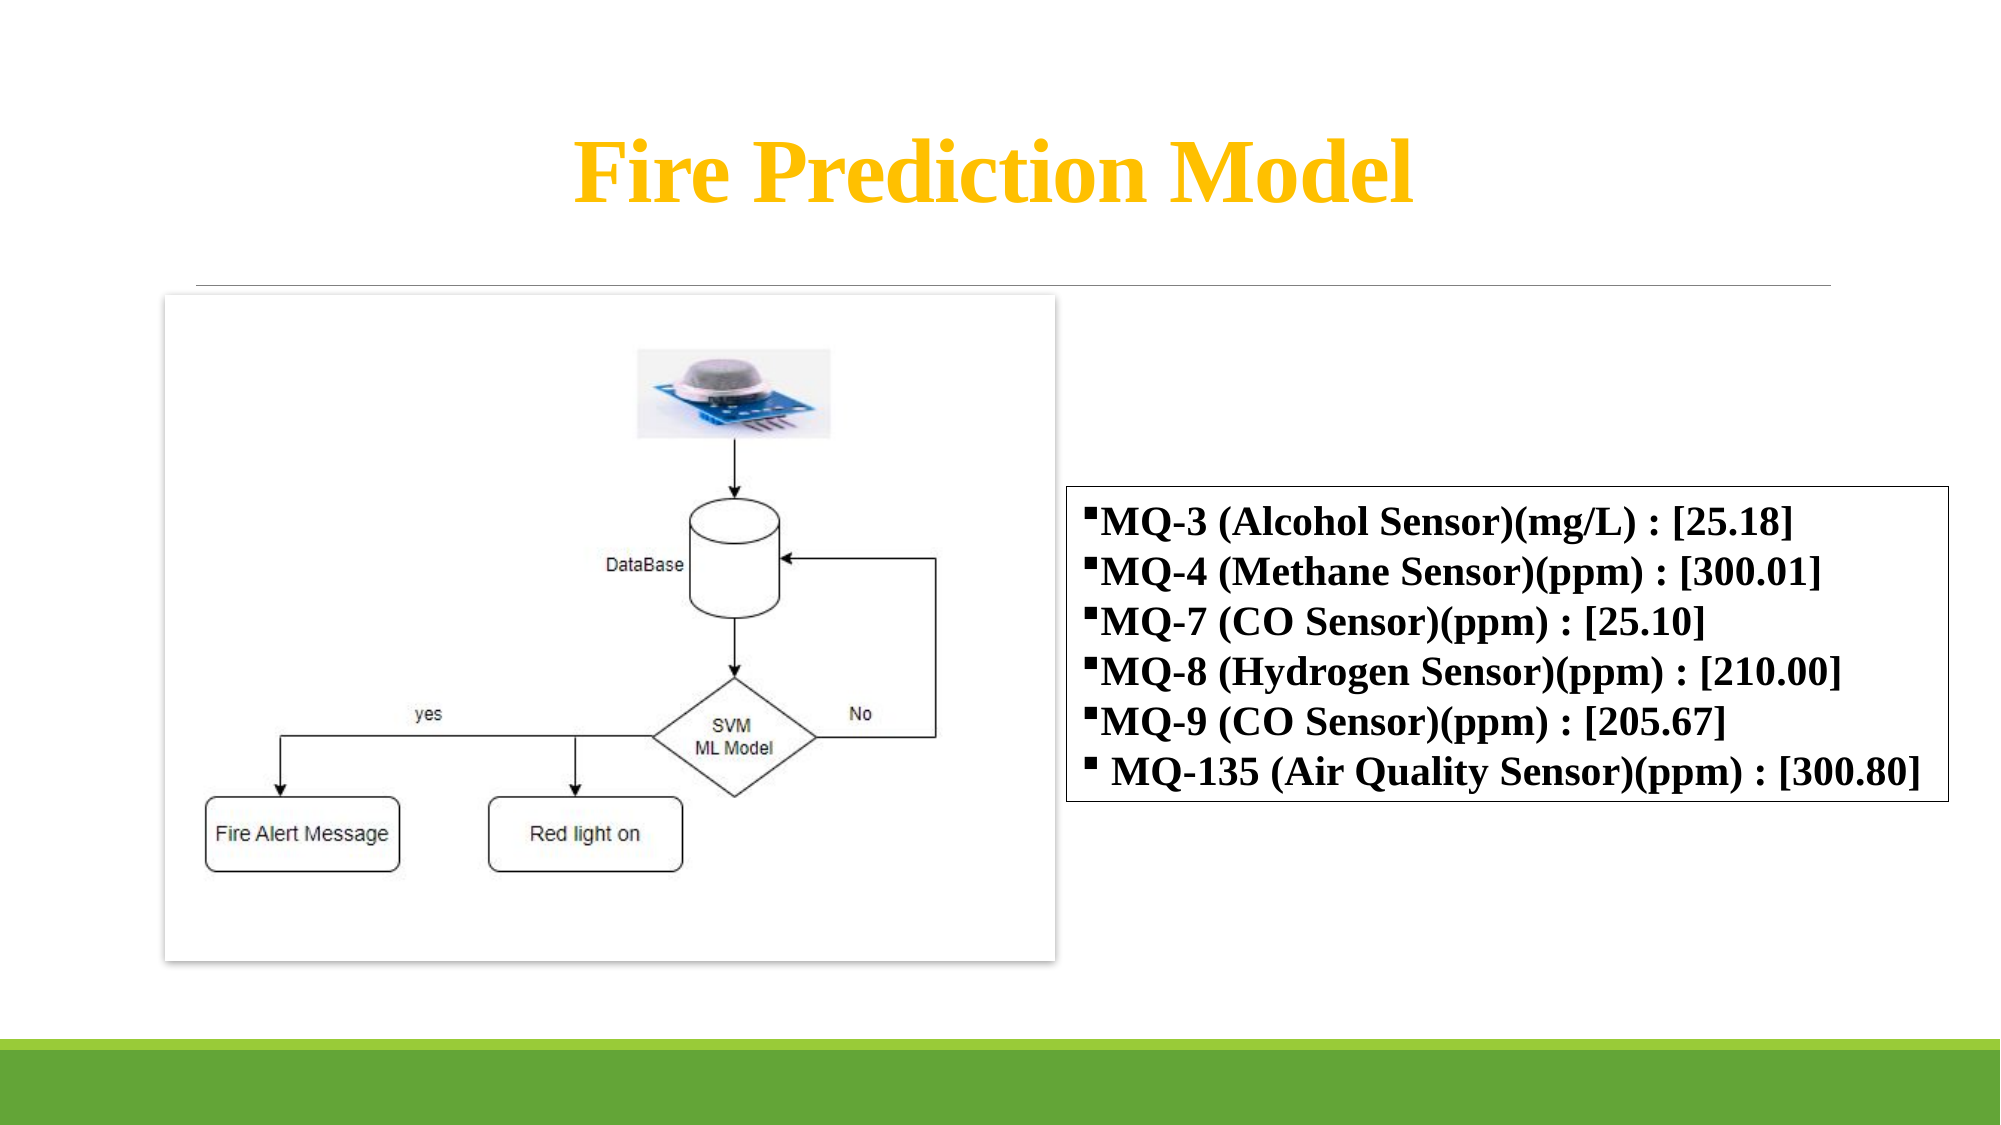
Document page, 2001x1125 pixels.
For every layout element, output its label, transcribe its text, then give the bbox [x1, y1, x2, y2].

text_box MQ-3 (Alcohol Sensor)(mg/L) : [25.18] MQ-4 (Methane Sensor)(ppm) : [300.01] MQ-7 (CO Sensor)(ppm) : [25.10] MQ-8 (Hydrogen Sensor)(ppm) : [210.00] MQ-9 (CO Sensor)(ppm) : [205.67] MQ-135 (Air Quality Sensor)(ppm) : [300.80] [1066, 486, 1949, 802]
title Fire Prediction Model [180, 47, 1830, 230]
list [179, 308, 1042, 947]
